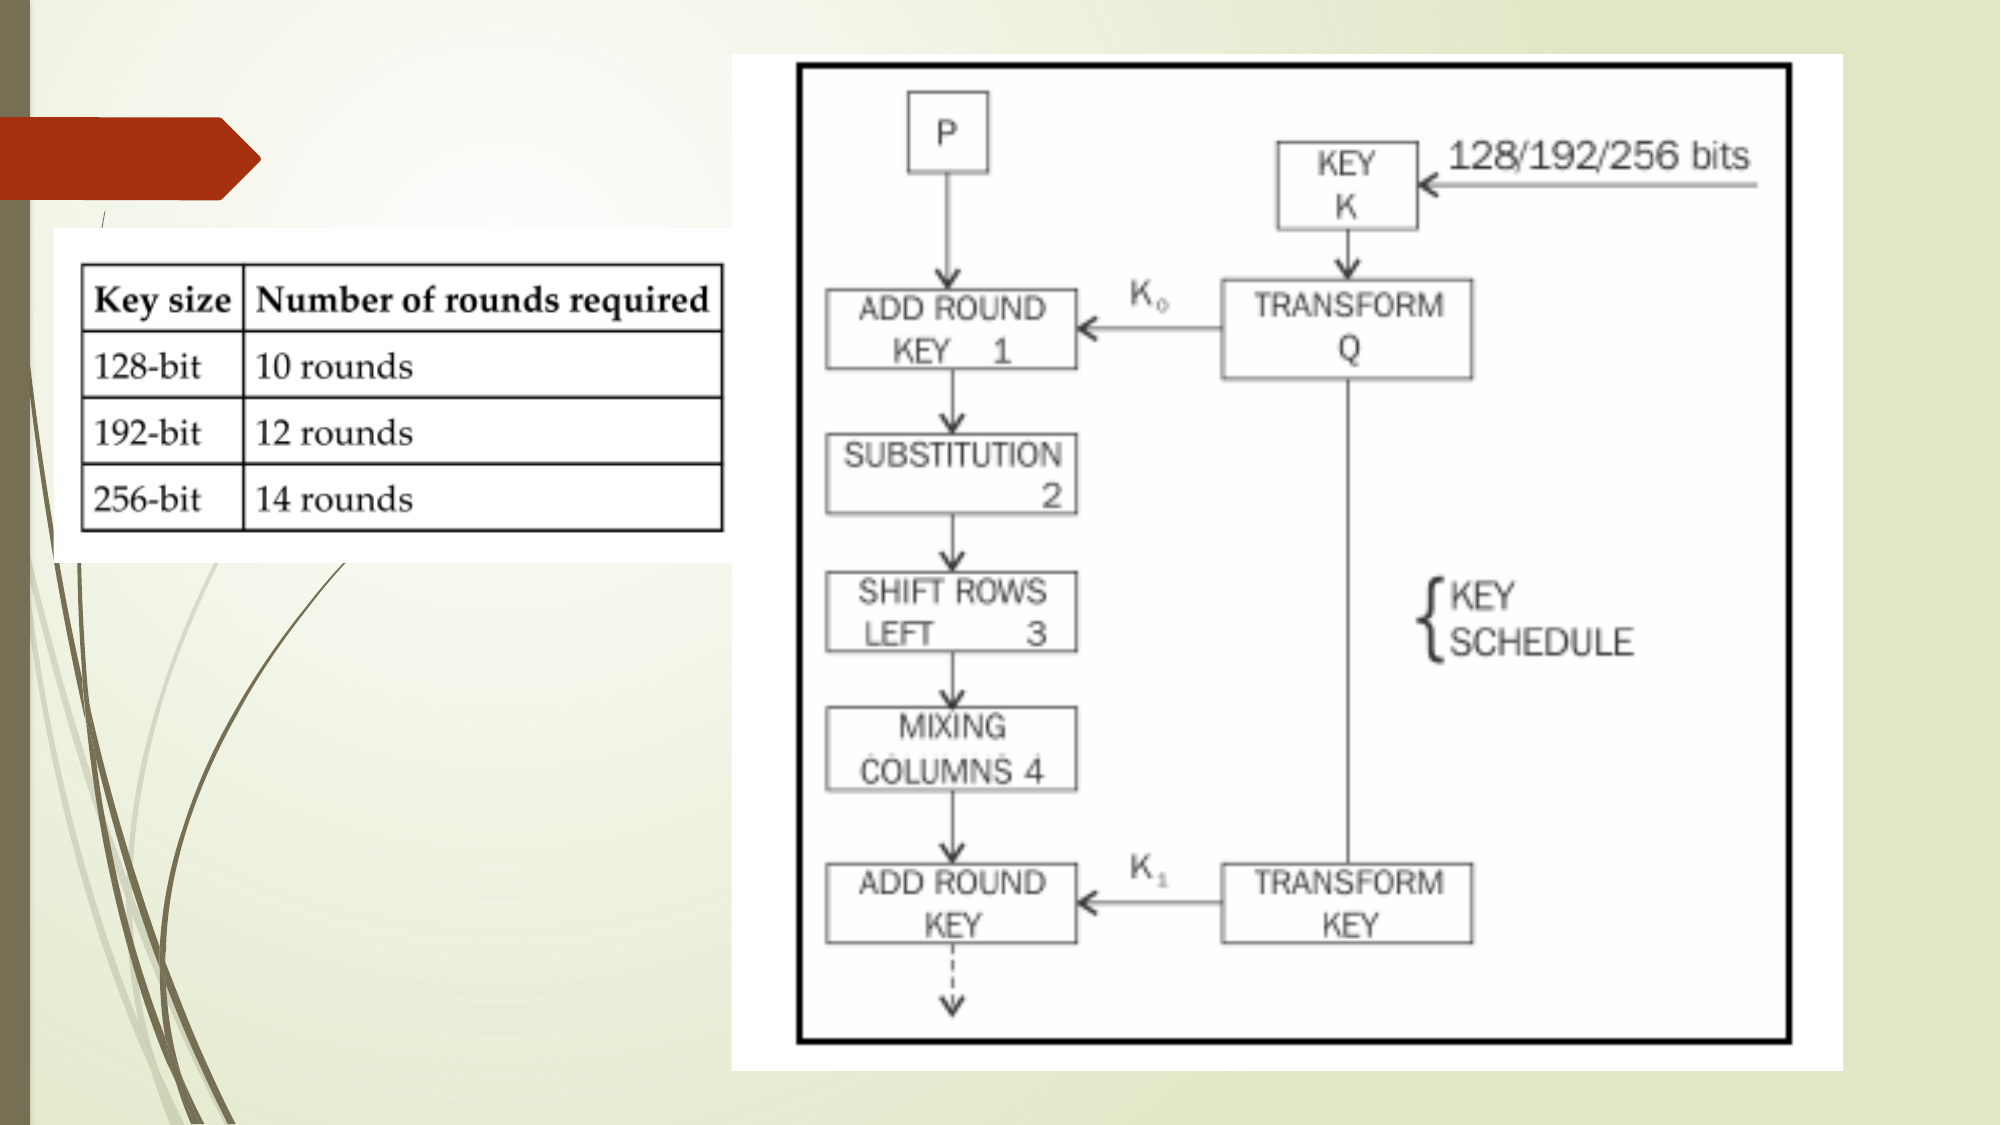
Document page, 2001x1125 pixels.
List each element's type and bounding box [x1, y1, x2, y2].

picture [53, 53, 1844, 1072]
